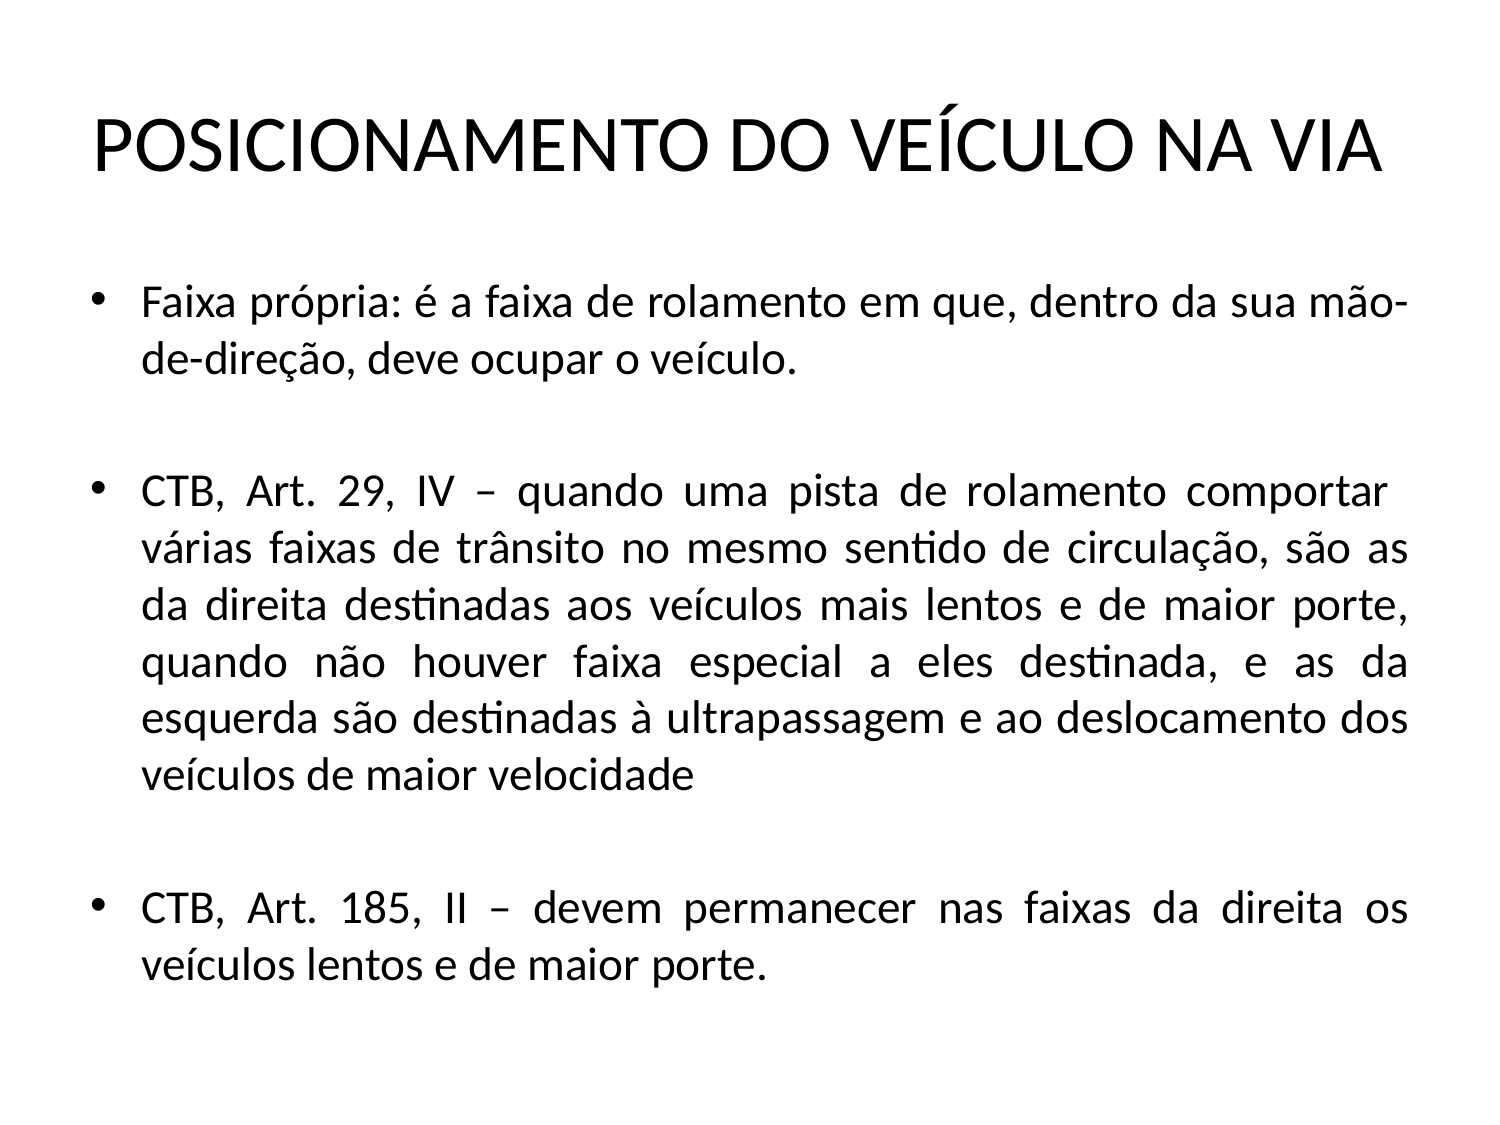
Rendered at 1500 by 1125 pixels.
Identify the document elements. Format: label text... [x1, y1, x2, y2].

title POSICIONAMENTO DO VEÍCULO NA VIA [53, 45, 1425, 233]
list Faixa própria: é a faixa de rolamento em que, dentro da sua mão-de-direção, deve ocupar o veículo. CTB, Art. 29, IV – quando uma pista de rolamento comportar várias faixas de trânsito no mesmo sentido de circulação, são as da direita destinadas aos veículos mais lentos e de maior porte, quando não houver faixa especial a eles destinada, e as da esquerda são destinadas à ultrapassagem e ao deslocamento dos veículos de maior velocidade CTB, Art. 185, II – devem permanecer nas faixas da direita os veículos lentos e de maior porte. [75, 262, 1425, 1005]
